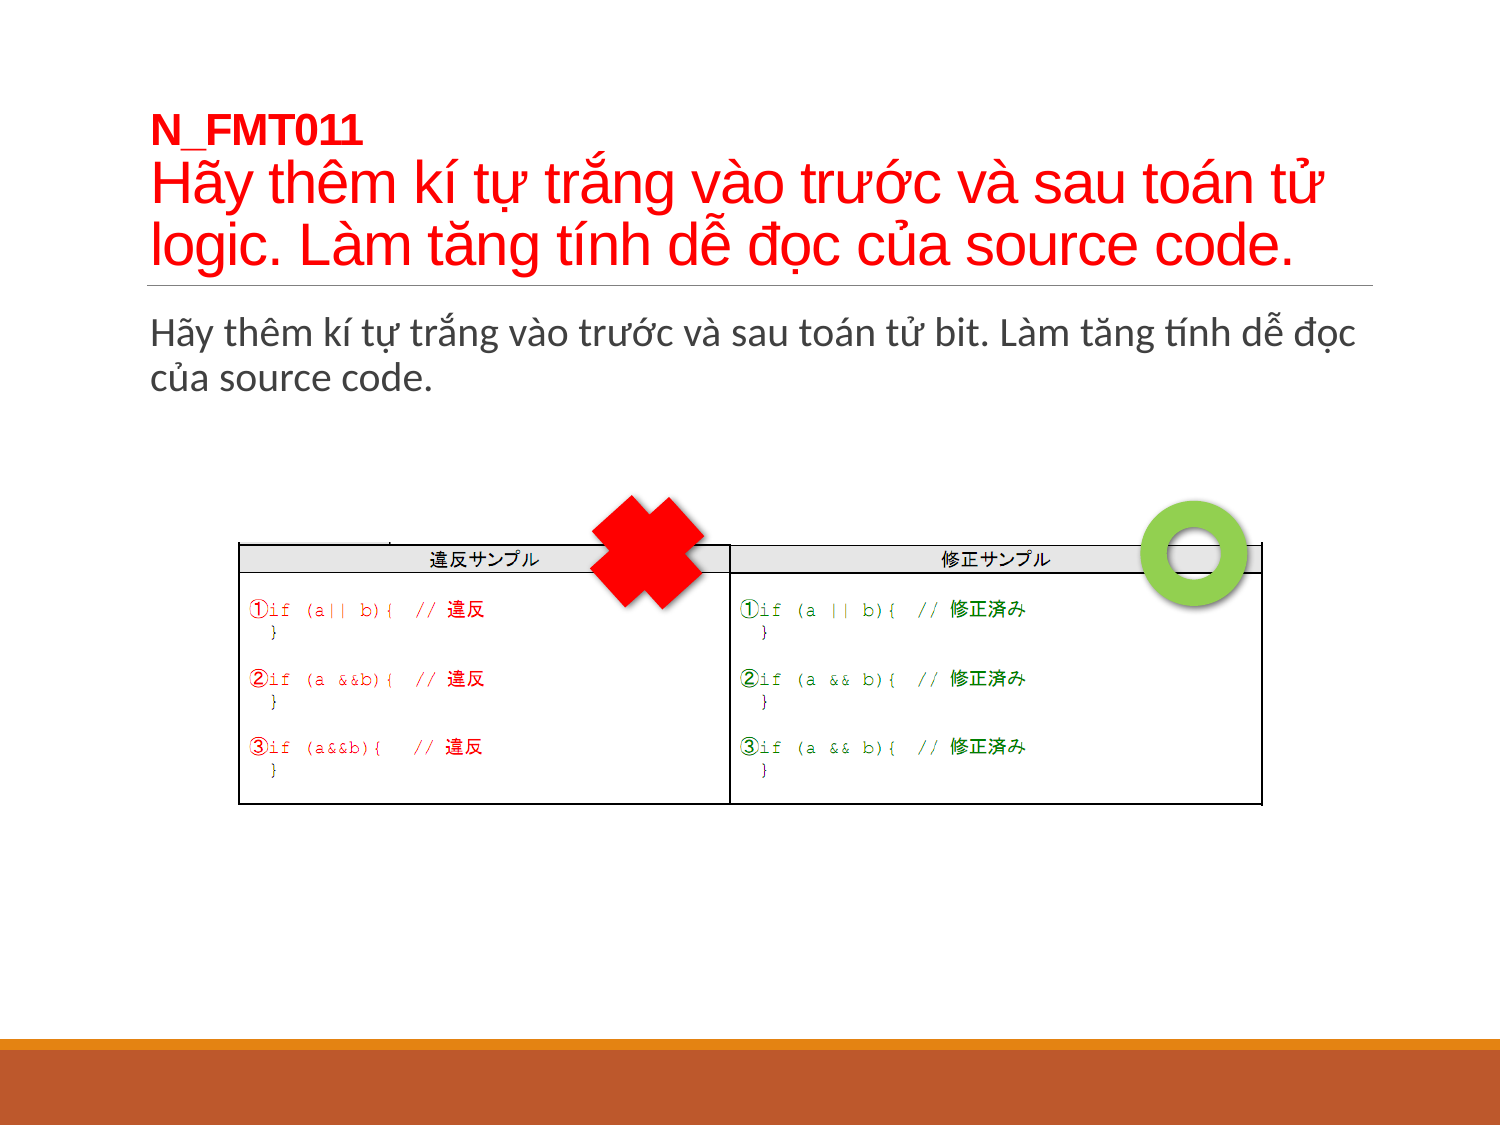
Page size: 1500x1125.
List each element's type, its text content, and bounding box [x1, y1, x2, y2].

list Hãy thêm kí tự trắng vào trước và sau toán tử bit. Làm tăng tính dễ đọc của source code. [135, 302, 1373, 963]
text_box [591, 495, 705, 538]
title N_FMT011 Hãy thêm kí tự trắng vào trước và sau toán tử logic. Làm tăng tính dễ đọc của source code. [135, 47, 1373, 285]
text_box [1142, 500, 1245, 538]
picture [232, 541, 1268, 809]
